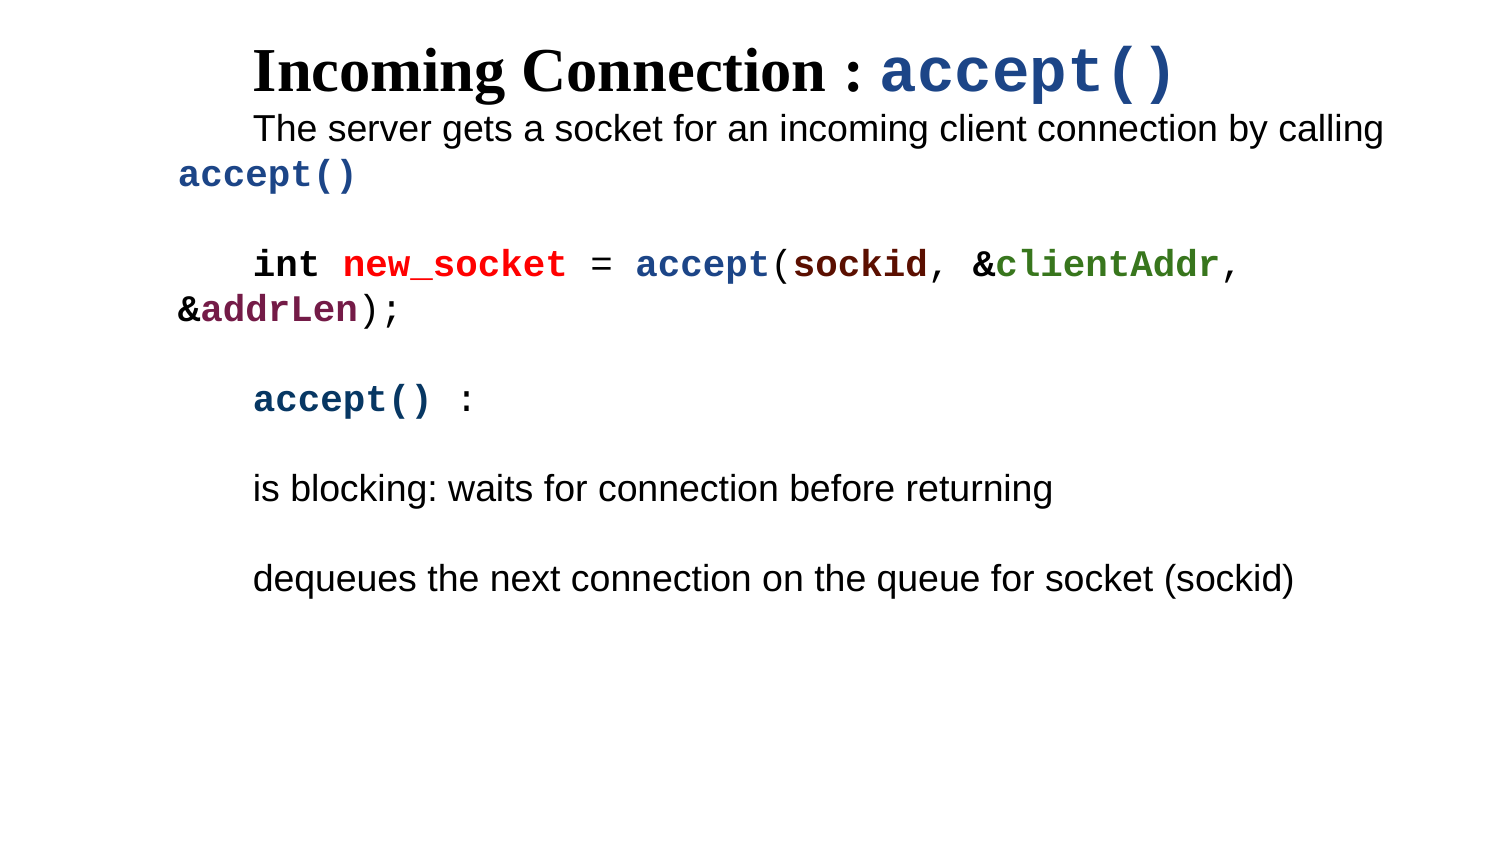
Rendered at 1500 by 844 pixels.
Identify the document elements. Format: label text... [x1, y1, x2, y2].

text_box Incoming Connection : accept() The server gets a socket for an incoming client connection by calling accept() int new_socket = accept(sockid, &clientAddr, &addrLen); accept() : is blocking: waits for connection before returning  dequeues the next connection on the queue for socket (sockid) [13, 13, 1486, 830]
